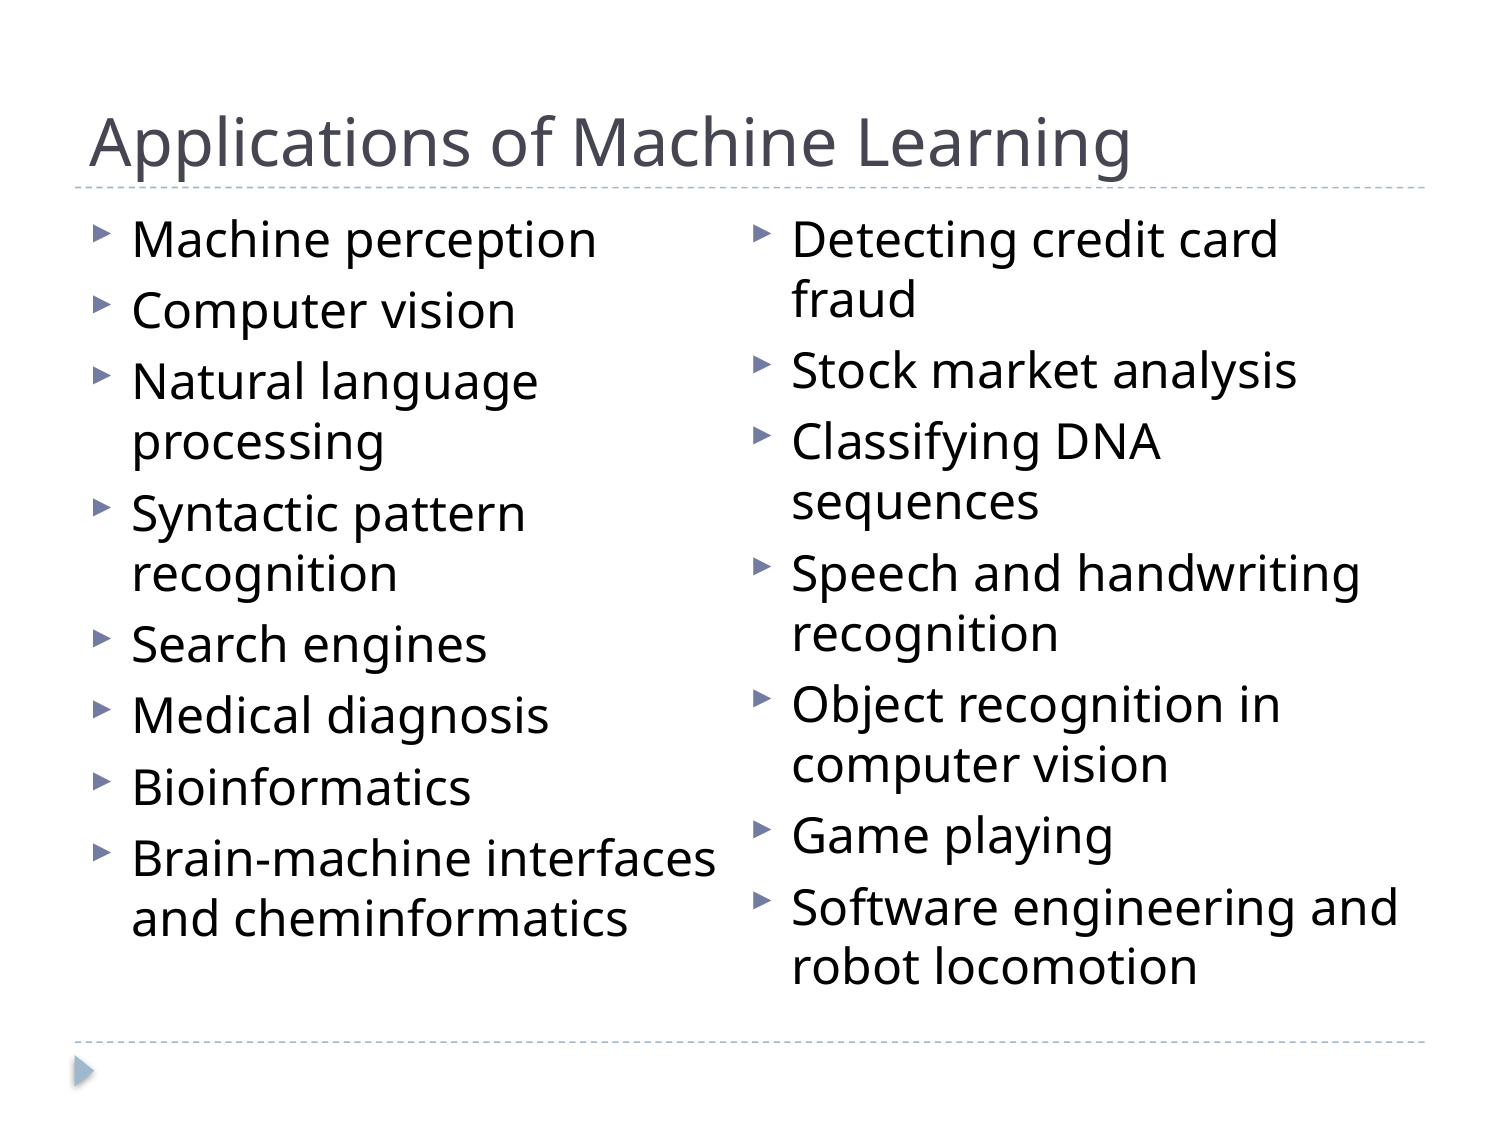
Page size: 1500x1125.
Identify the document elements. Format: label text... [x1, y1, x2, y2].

list Machine perception Computer vision Natural language processing Syntactic pattern recognition Search engines Medical diagnosis Bioinformatics Brain-machine interfaces and cheminformatics Detecting credit card fraud Stock market analysis Classifying DNA sequences Speech and handwriting recognition Object recognition in computer vision Game playing Software engineering and robot locomotion [75, 200, 1425, 1010]
title Applications of Machine Learning [75, 24, 1425, 188]
